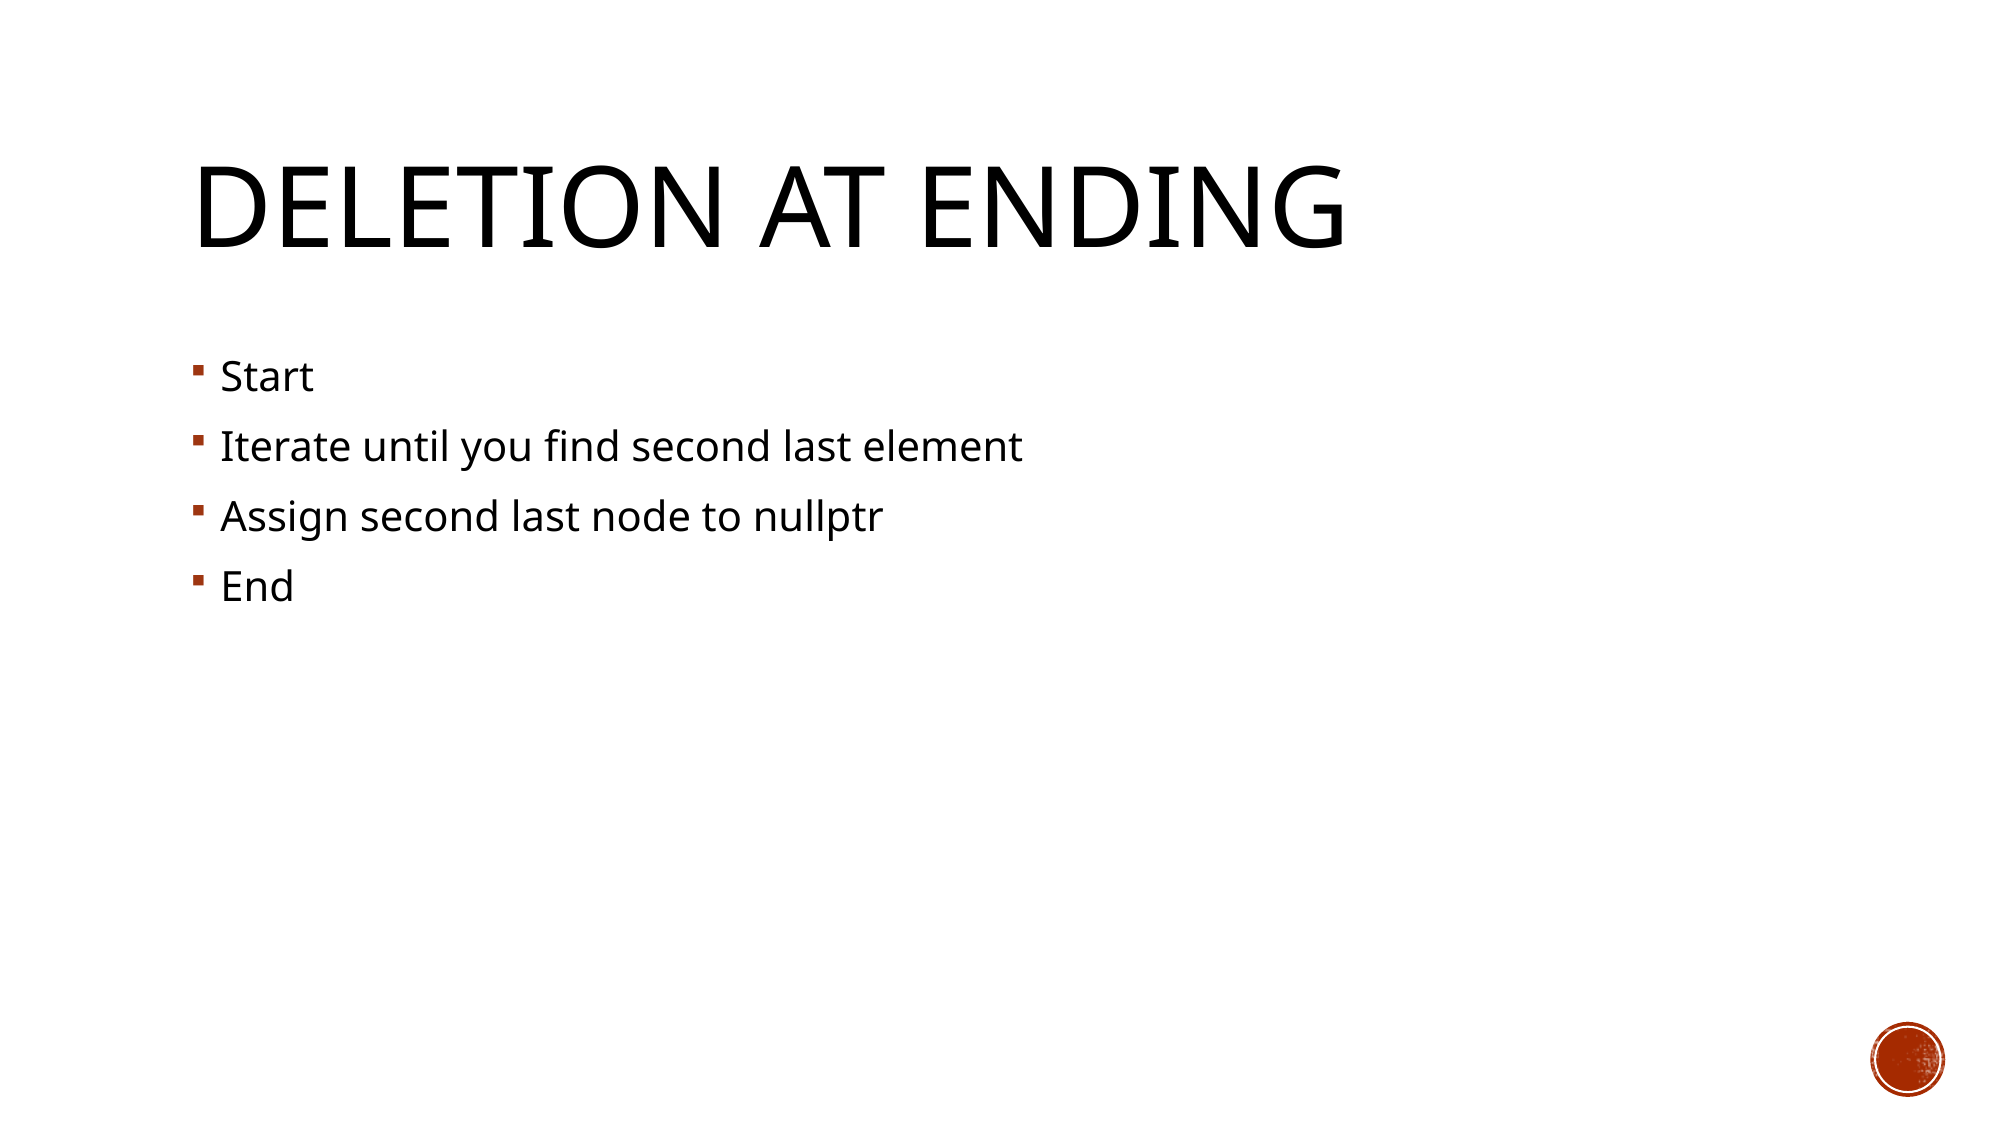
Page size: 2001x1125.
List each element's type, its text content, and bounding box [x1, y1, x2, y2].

list Start Iterate until you find second last element Assign second last node to nullptr End [175, 348, 1826, 1013]
title Deletion at ending [175, 79, 1826, 344]
